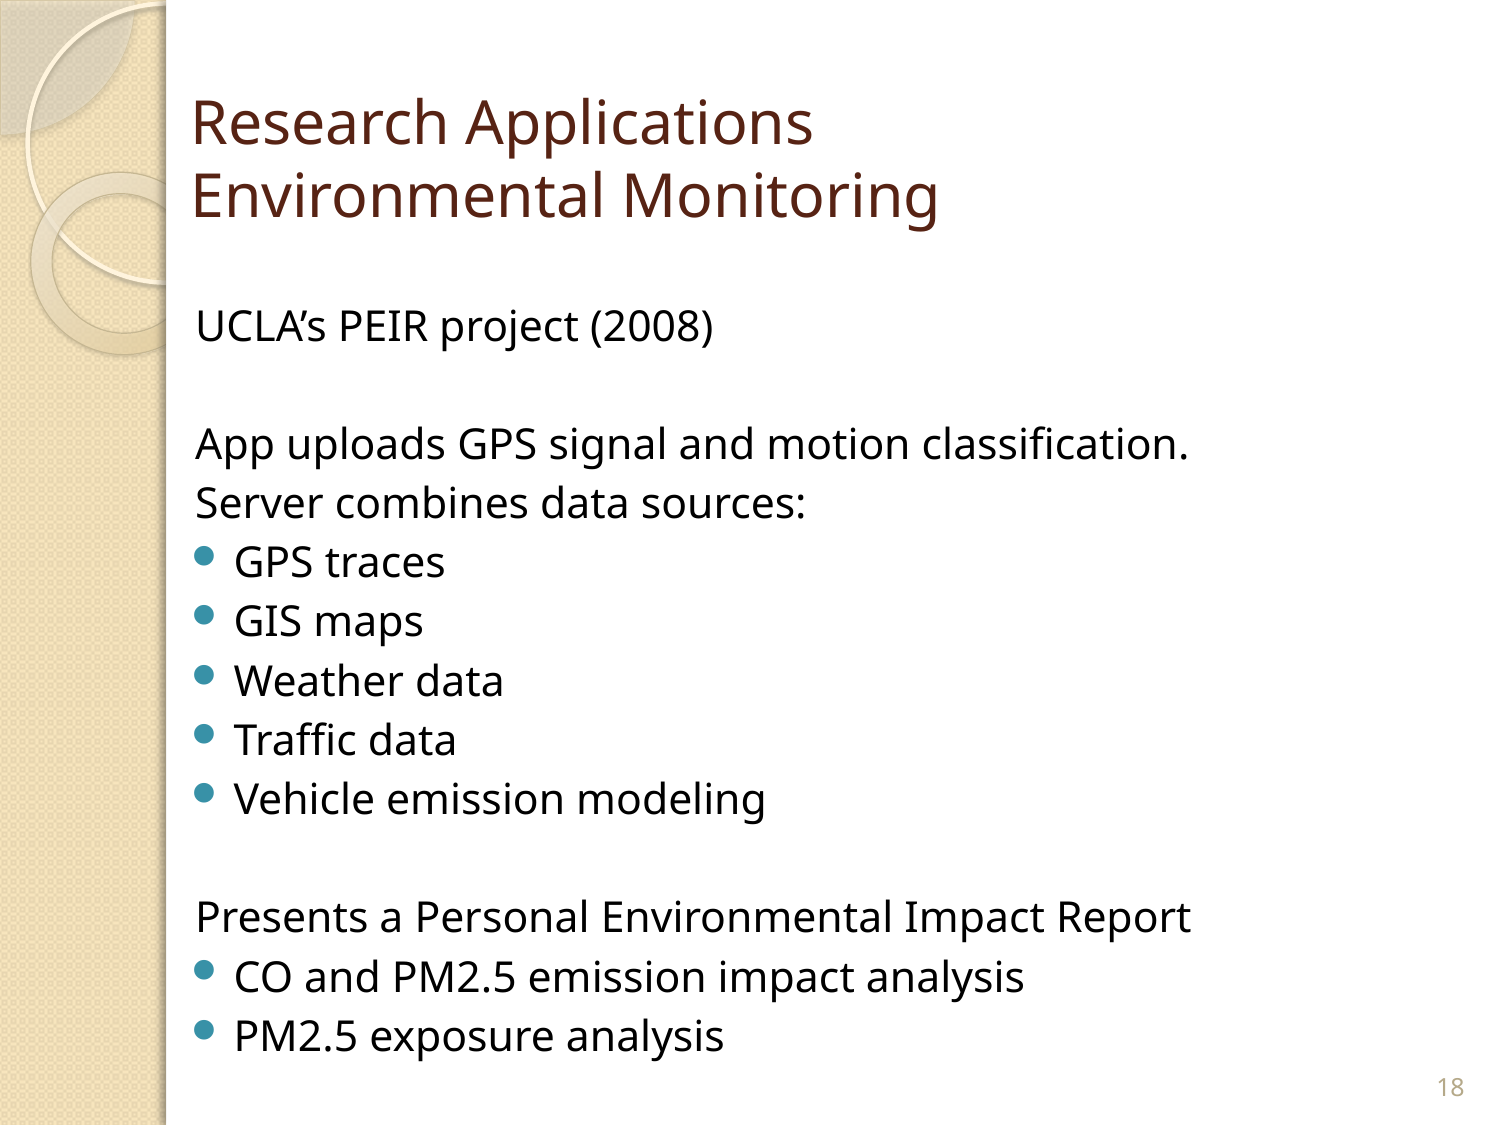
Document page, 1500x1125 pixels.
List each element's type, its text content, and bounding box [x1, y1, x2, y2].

title Research Applications Environmental Monitoring [175, 75, 1425, 238]
list UCLA’s PEIR project (2008) App uploads GPS signal and motion classification. Server combines data sources: GPS traces GIS maps Weather data Traffic data Vehicle emission modeling Presents a Personal Environmental Impact Report CO and PM2.5 emission impact analysis PM2.5 exposure analysis [164, 291, 1438, 1075]
slide_number 18 [1413, 1034, 1488, 1113]
